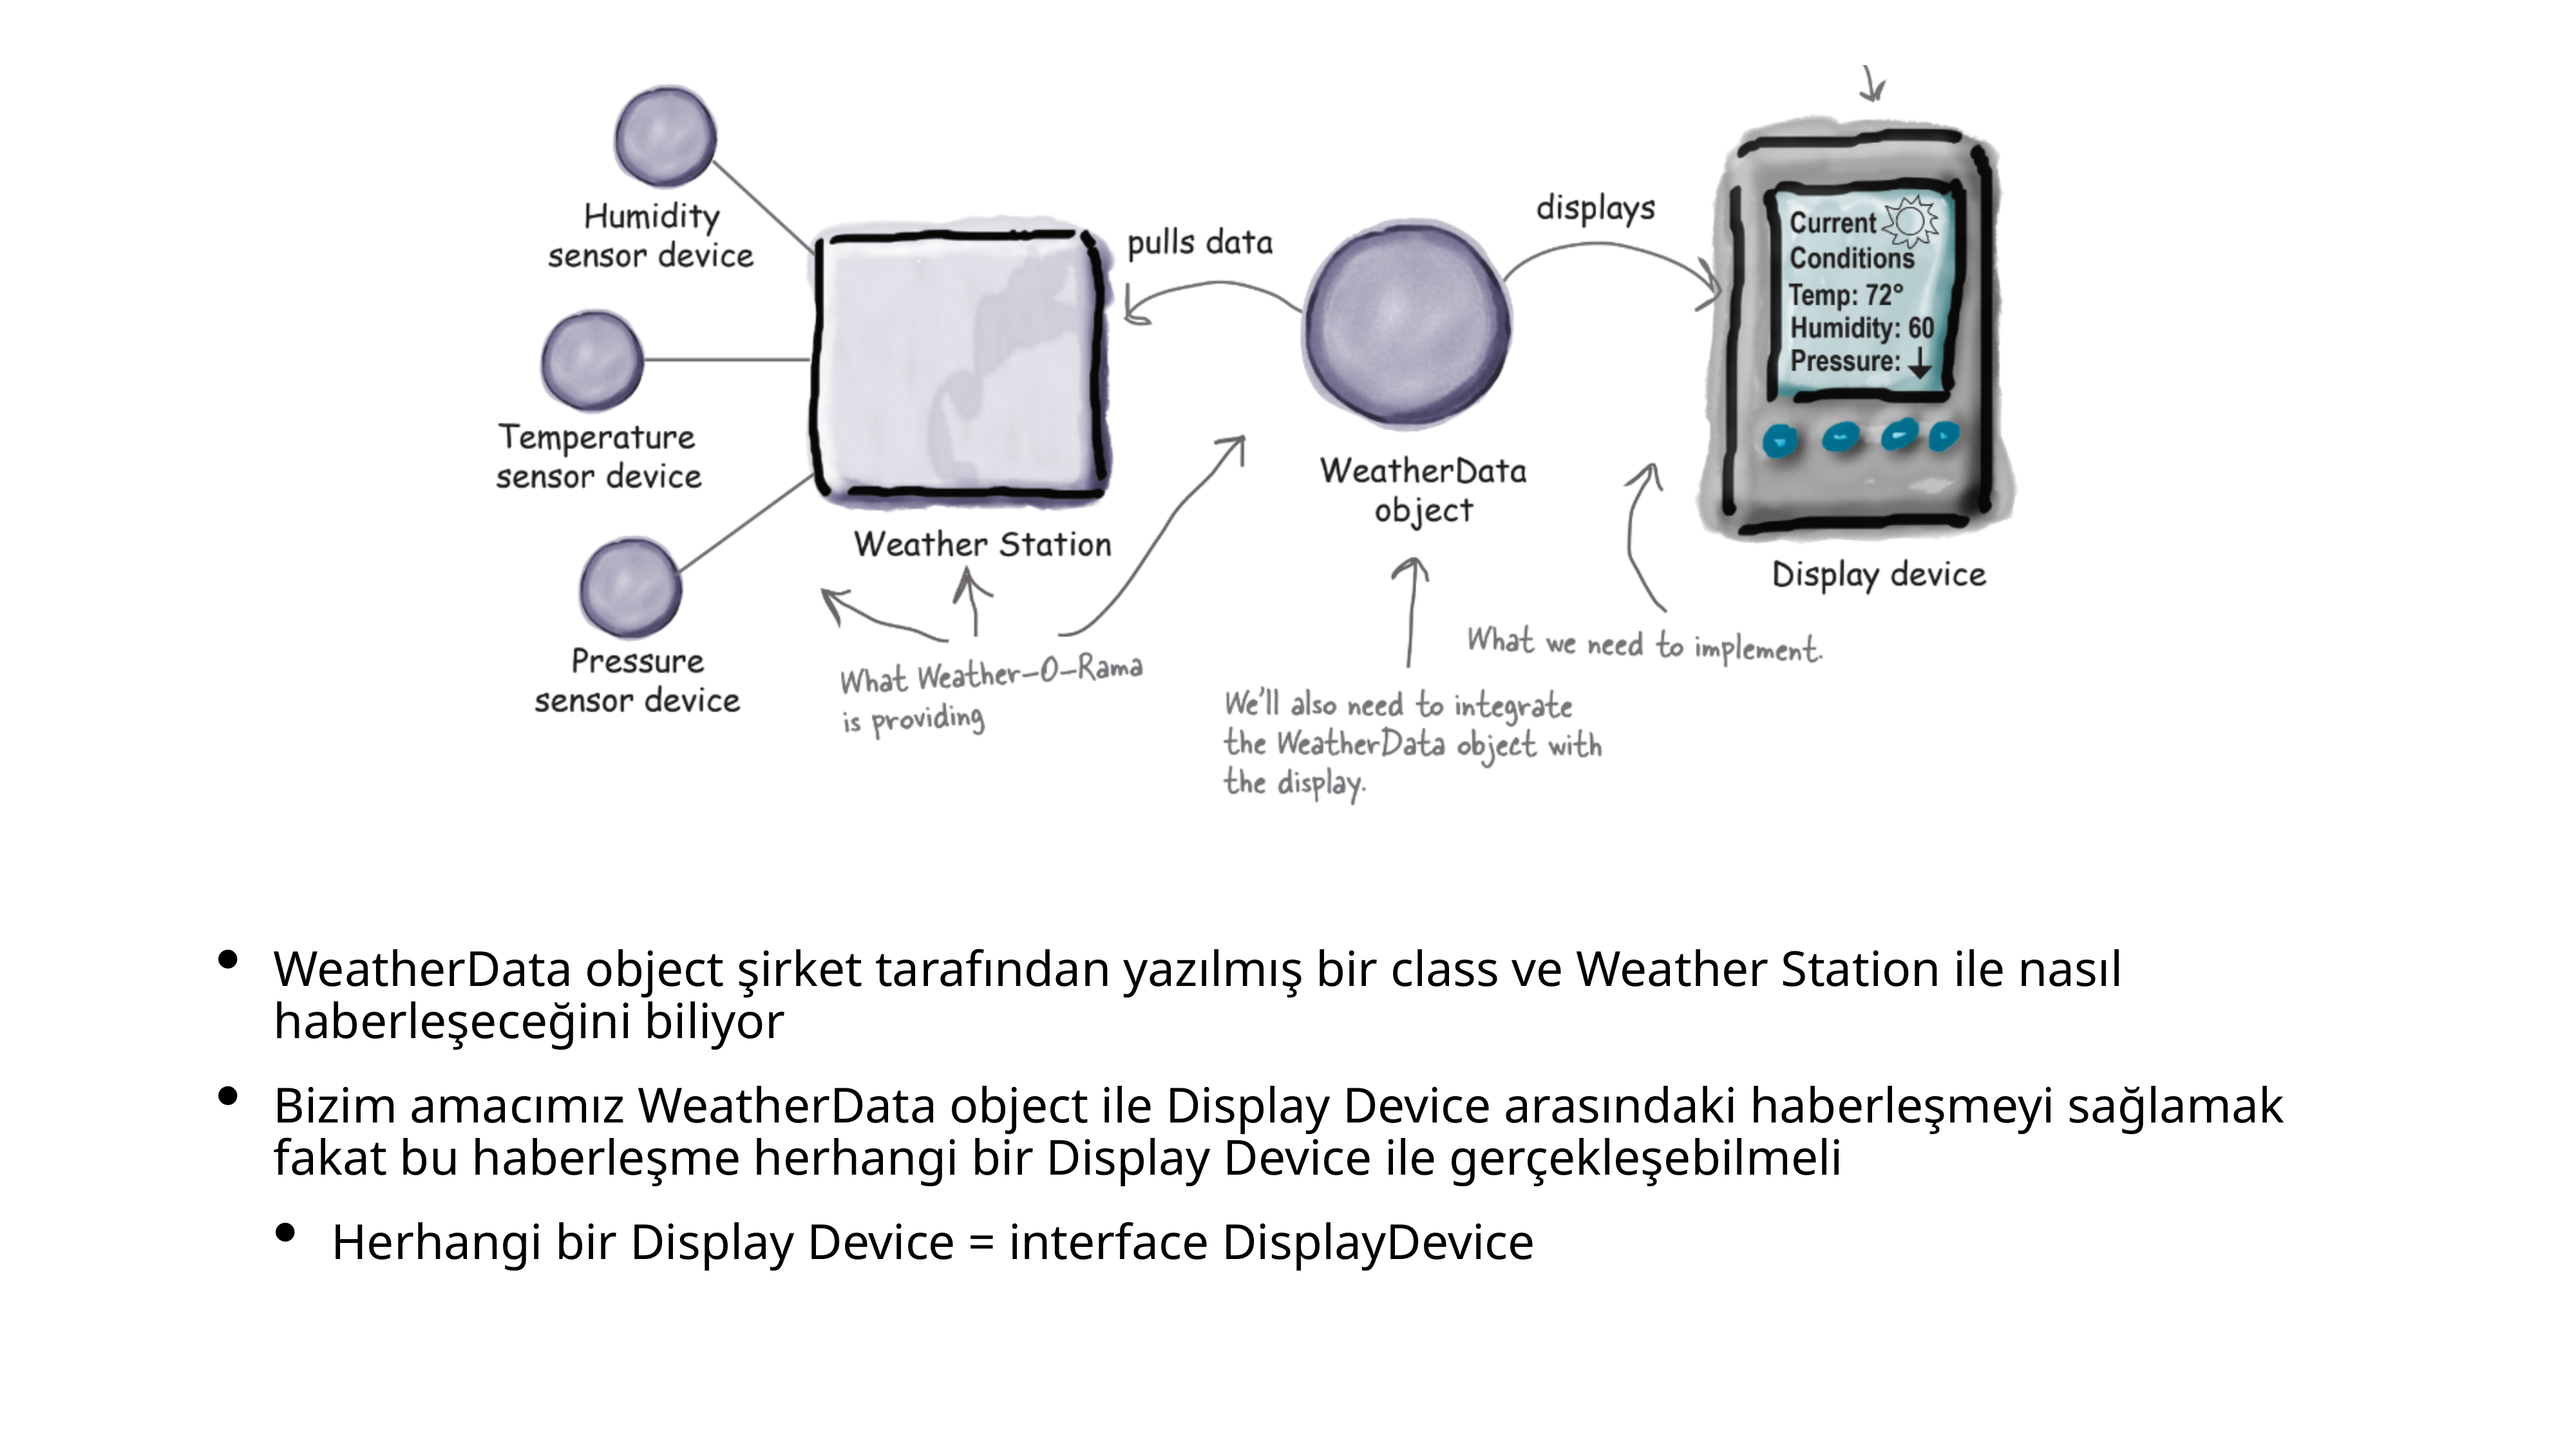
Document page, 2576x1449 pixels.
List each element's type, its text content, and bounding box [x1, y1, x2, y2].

text_box WeatherData object şirket tarafından yazılmış bir class ve Weather Station ile nasıl haberleşeceğini biliyor Bizim amacımız WeatherData object ile Display Device arasındaki haberleşmeyi sağlamak fakat bu haberleşme herhangi bir Display Device ile gerçekleşebilmeli Herhangi bir Display Device = interface DisplayDevice [210, 939, 2366, 1275]
picture [477, 65, 2099, 826]
